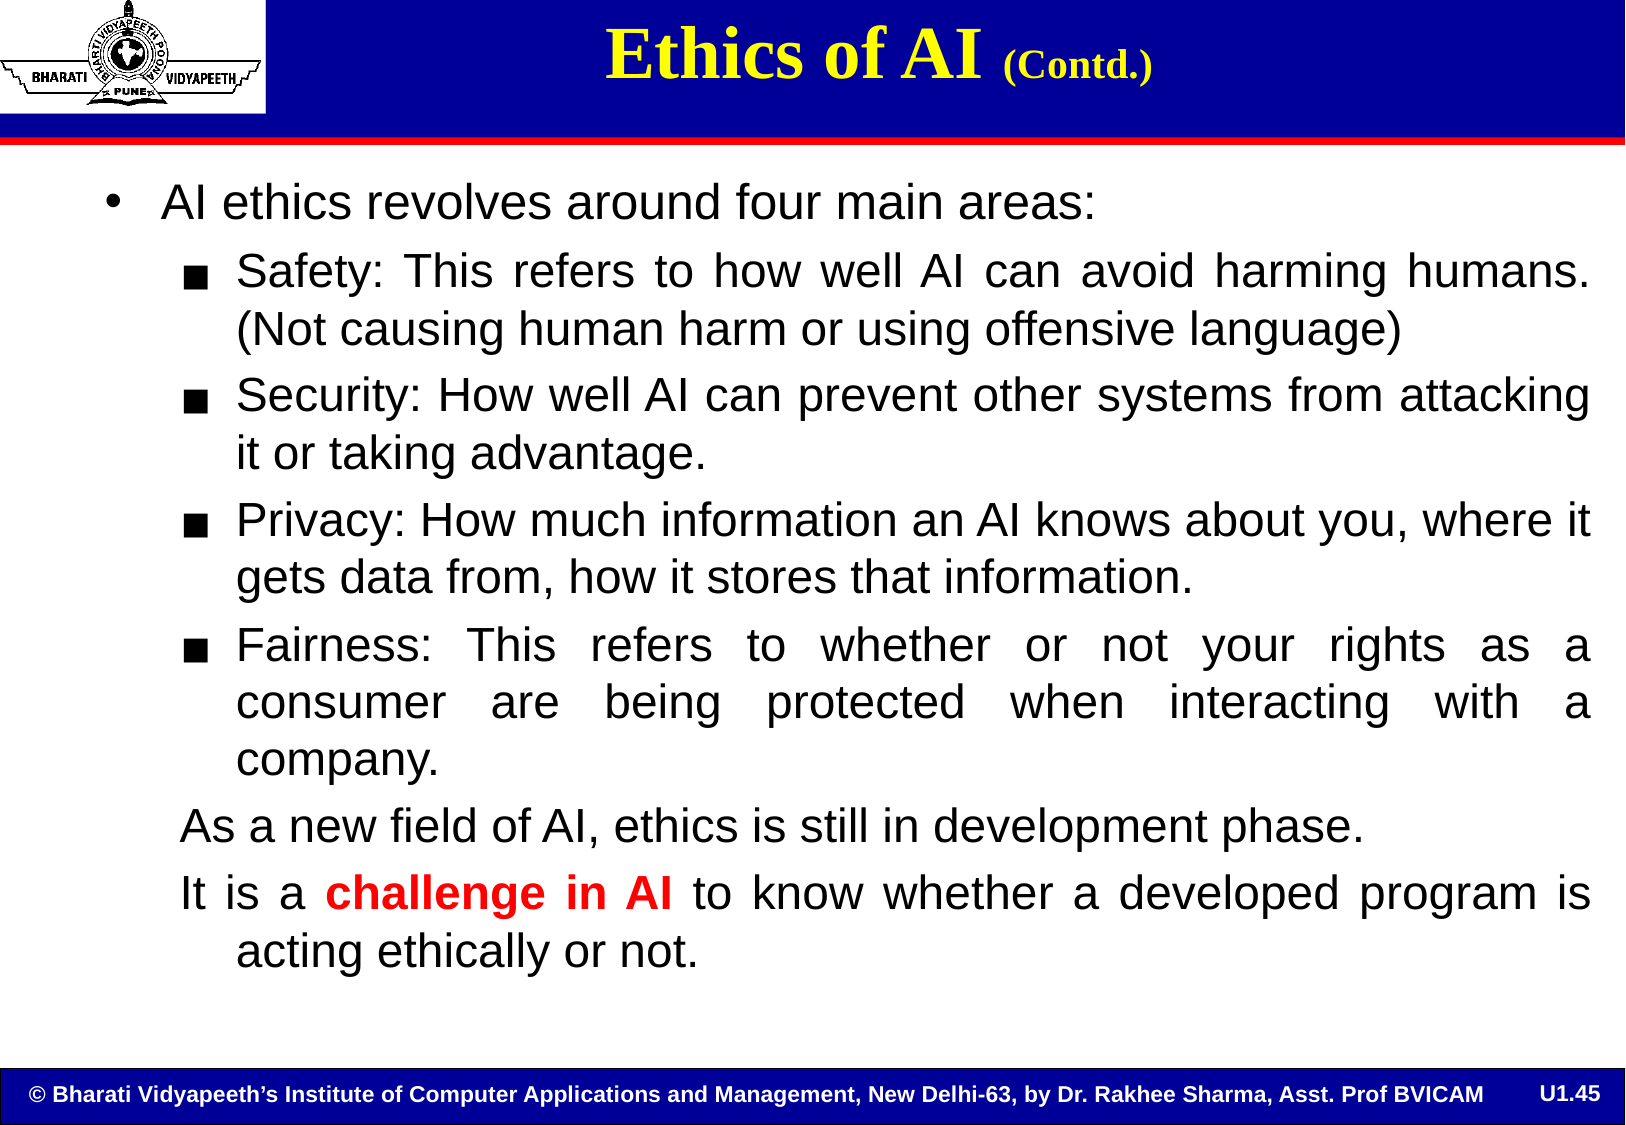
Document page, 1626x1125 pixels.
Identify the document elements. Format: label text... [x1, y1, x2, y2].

list AI ethics revolves around four main areas: Safety: This refers to how well AI can avoid harming humans. (Not causing human harm or using offensive language) Security: How well AI can prevent other systems from attacking it or taking advantage. Privacy: How much information an AI knows about you, where it gets data from, how it stores that information. Fairness: This refers to whether or not your rights as a consumer are being protected when interacting with a company. As a new field of AI, ethics is still in development phase. It is a challenge in AI to know whether a developed program is acting ethically or not. [44, 162, 1609, 1048]
title Ethics of AI (Contd.) [201, 0, 1558, 140]
picture [0, 0, 201, 106]
